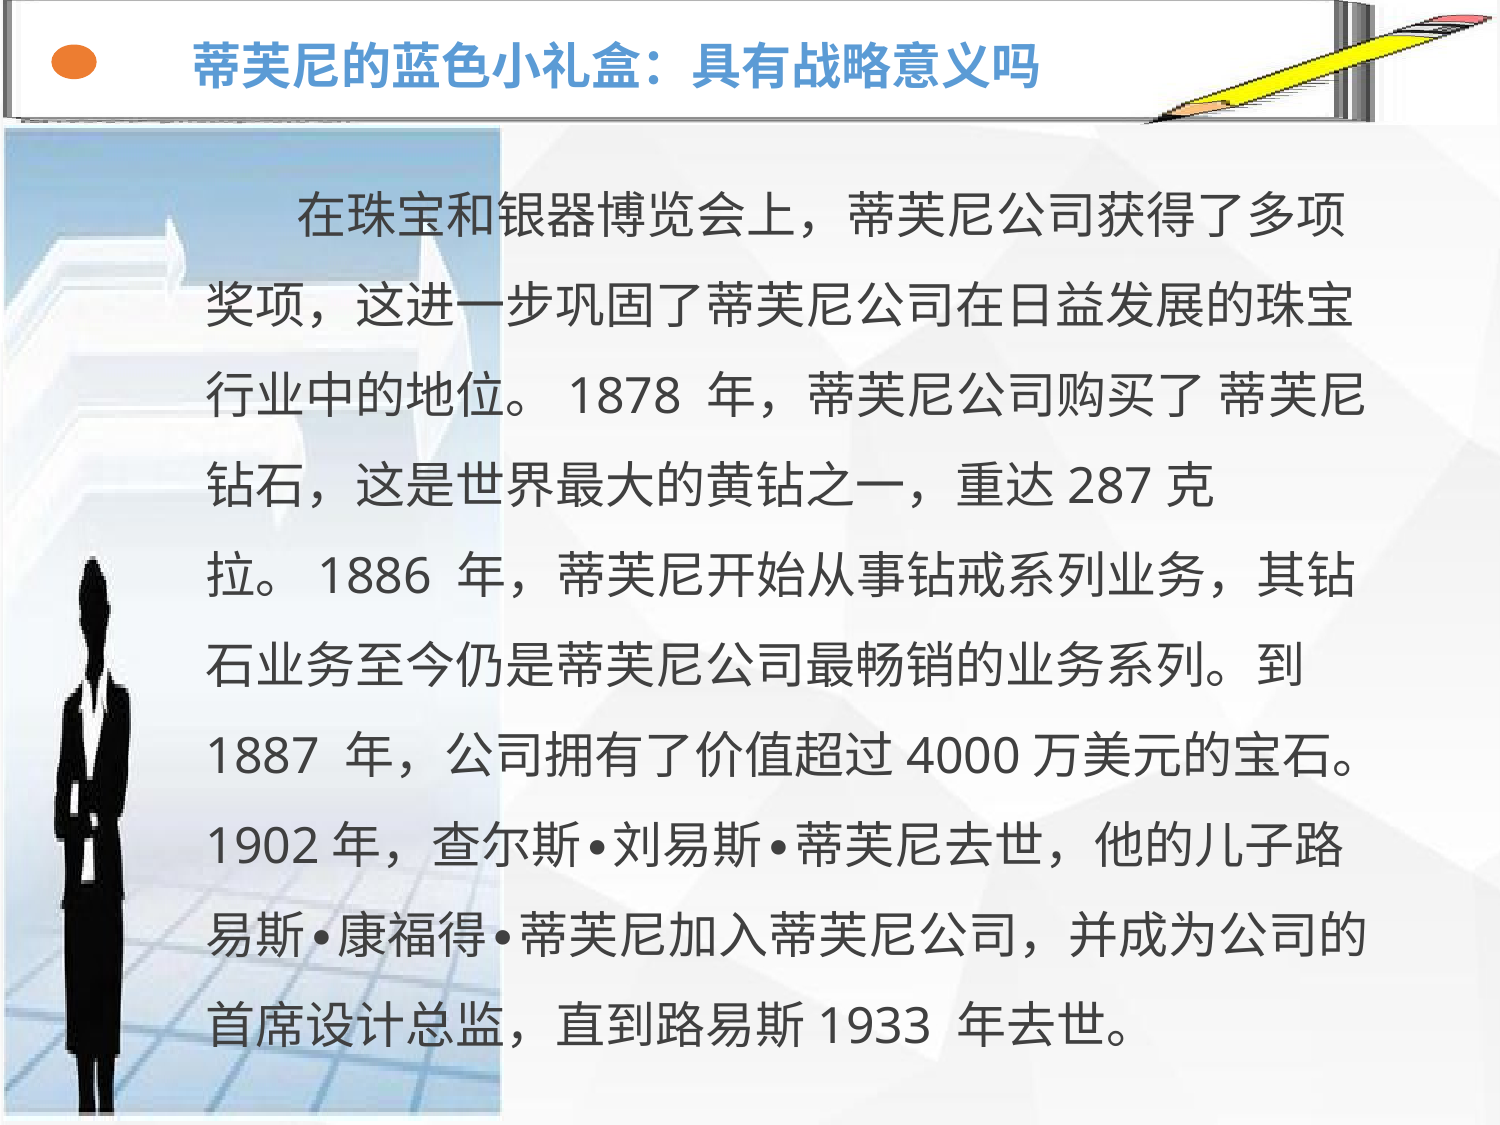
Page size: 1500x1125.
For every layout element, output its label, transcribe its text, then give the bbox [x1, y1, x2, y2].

text_box 在珠宝和银器博览会上，蒂芙尼公司获得了多项奖项，这进一步巩固了蒂芙尼公司在日益发展的珠宝行业中的地位。1878 年，蒂芙尼公司购买了 蒂芙尼钻石，这是世界最大的黄钻之一，重达287克拉。1886 年，蒂芙尼开始从事钻戒系列业务，其钻石业务至今仍是蒂芙尼公司最畅销的业务系列。到 1887 年，公司拥有了价值超过4000万美元的宝石。1902年，查尔斯∙刘易斯∙蒂芙尼去世，他的儿子路易斯∙康福得∙蒂芙尼加入蒂芙尼公司，并成为公司的首席设计总监，直到路易斯1933 年去世。 [504, 145, 1398, 1061]
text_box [3, 0, 1497, 125]
picture [0, 0, 1500, 1125]
